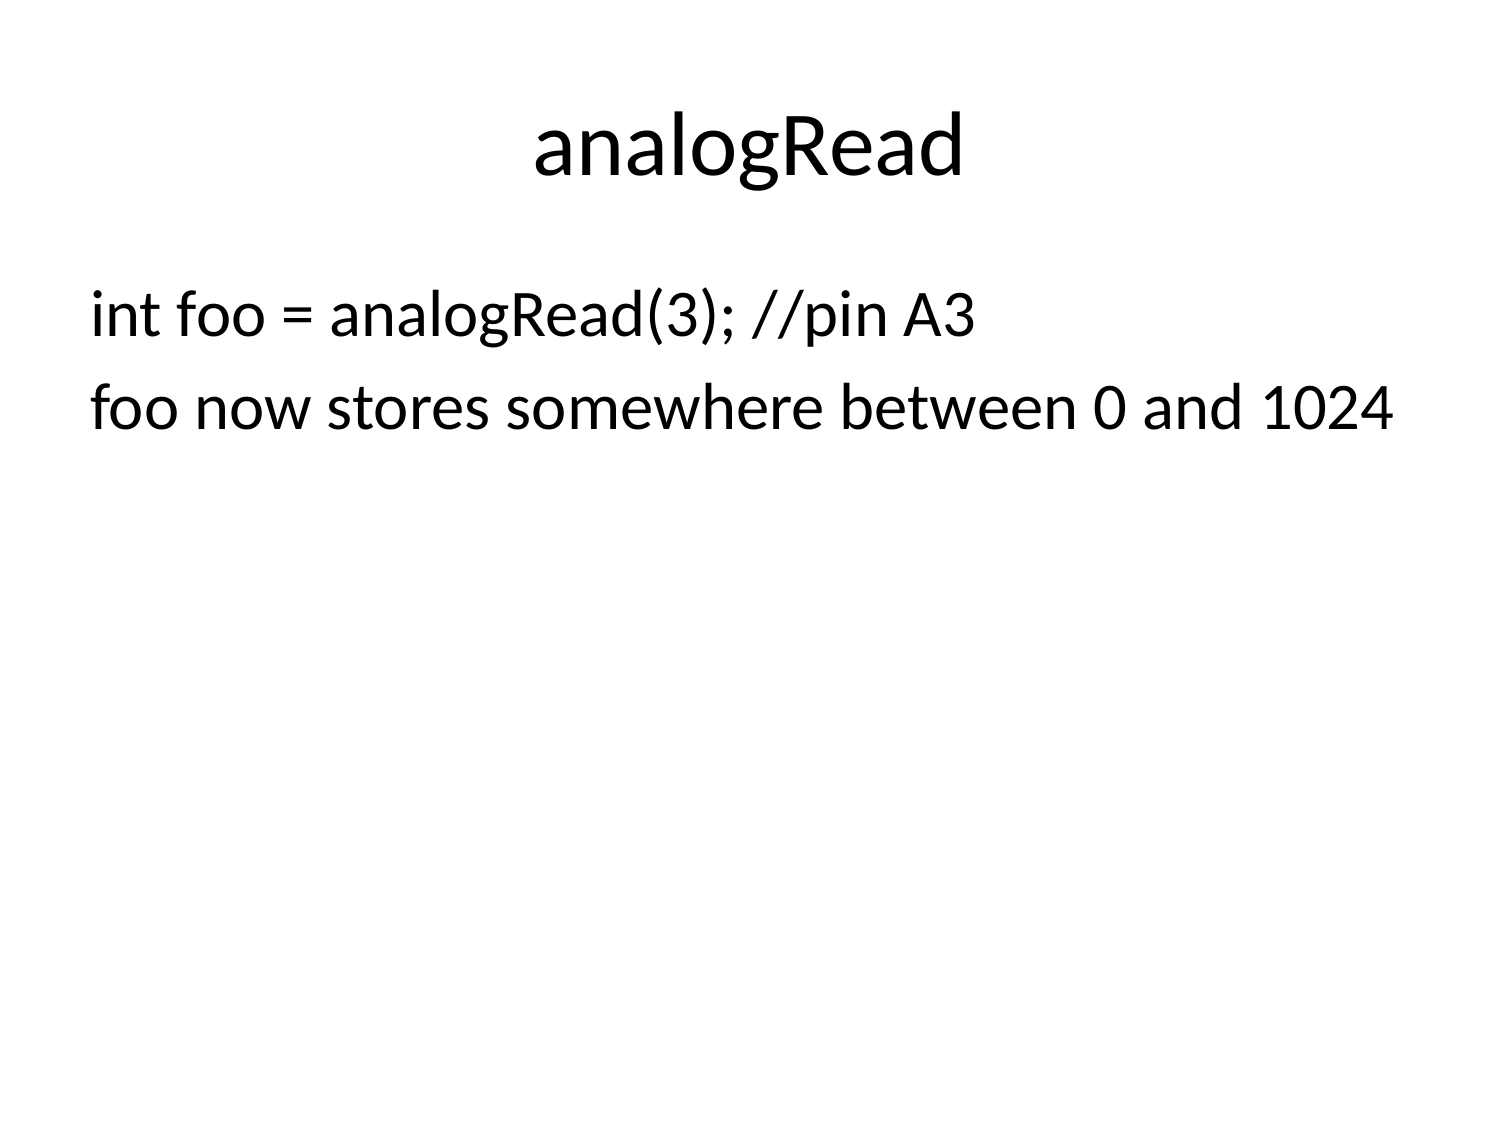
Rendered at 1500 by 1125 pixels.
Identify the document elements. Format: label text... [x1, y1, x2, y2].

title analogRead [75, 45, 1425, 233]
list int foo = analogRead(3); //pin A3 foo now stores somewhere between 0 and 1024 [75, 262, 1425, 1005]
